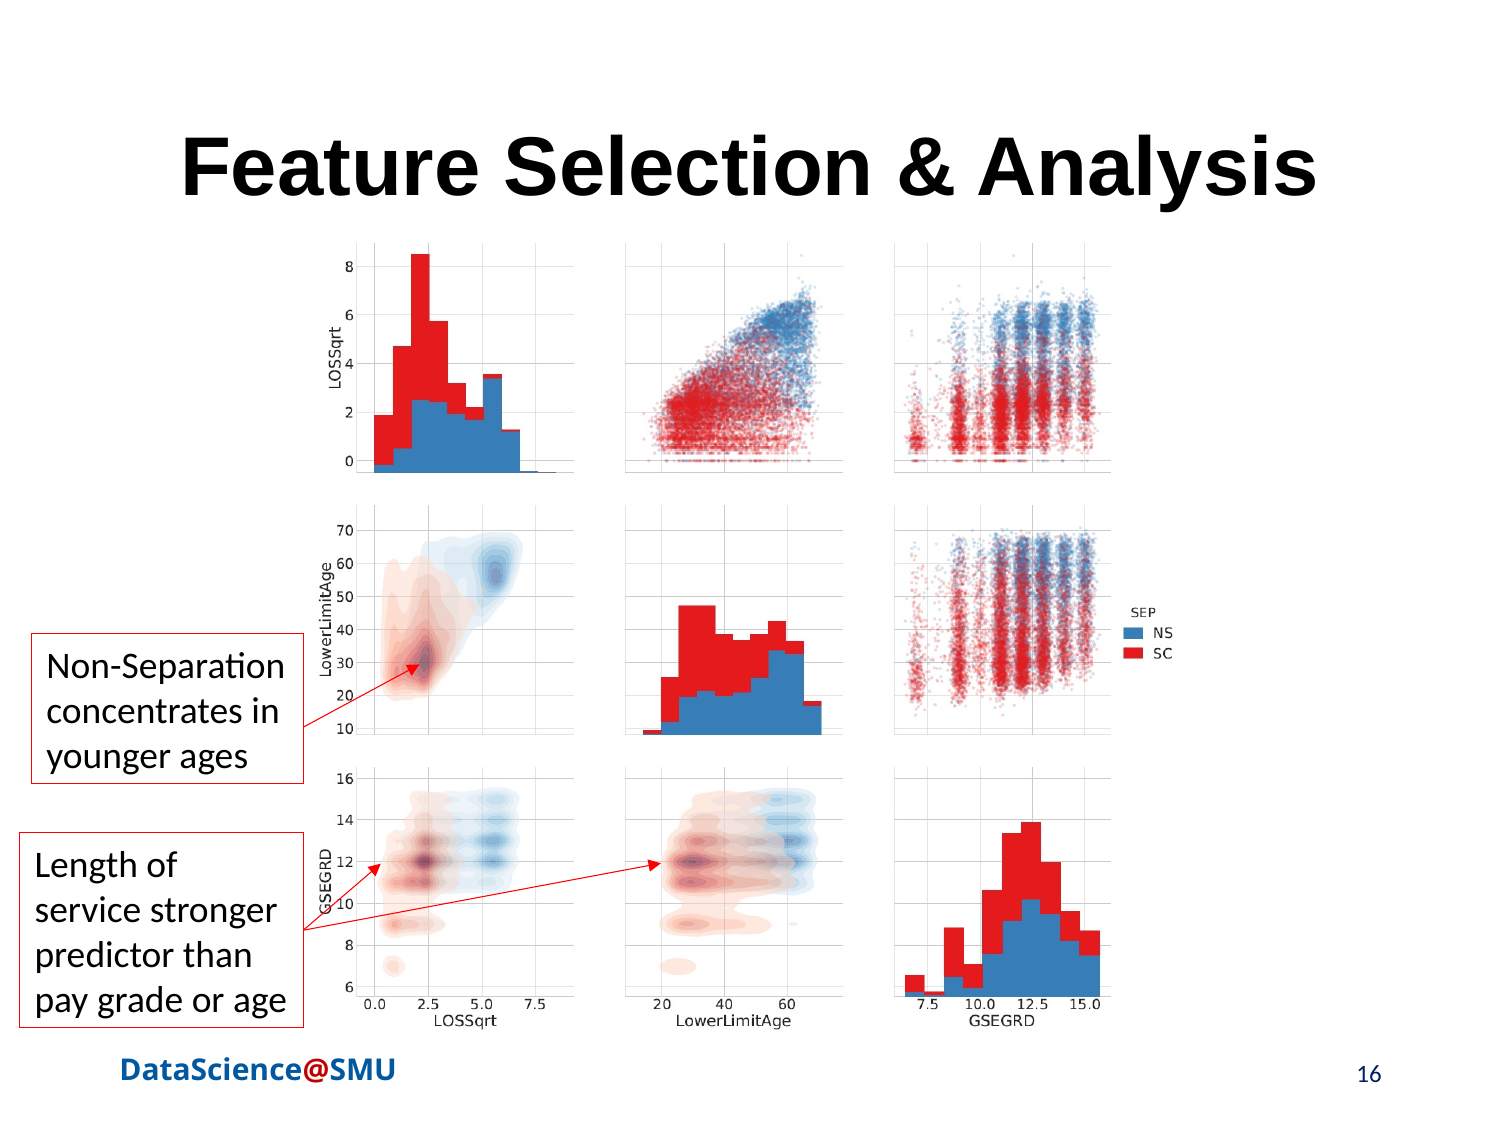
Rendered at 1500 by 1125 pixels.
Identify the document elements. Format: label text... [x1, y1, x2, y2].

title Feature Selection & Analysis [103, 59, 1397, 278]
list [315, 236, 1185, 1032]
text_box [303, 863, 661, 932]
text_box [303, 664, 420, 728]
text_box Non-Separation concentrates in younger ages [31, 633, 304, 784]
slide_number 16 [1059, 1042, 1397, 1103]
text_box Length of service stronger predictor than pay grade or age [19, 832, 304, 1028]
